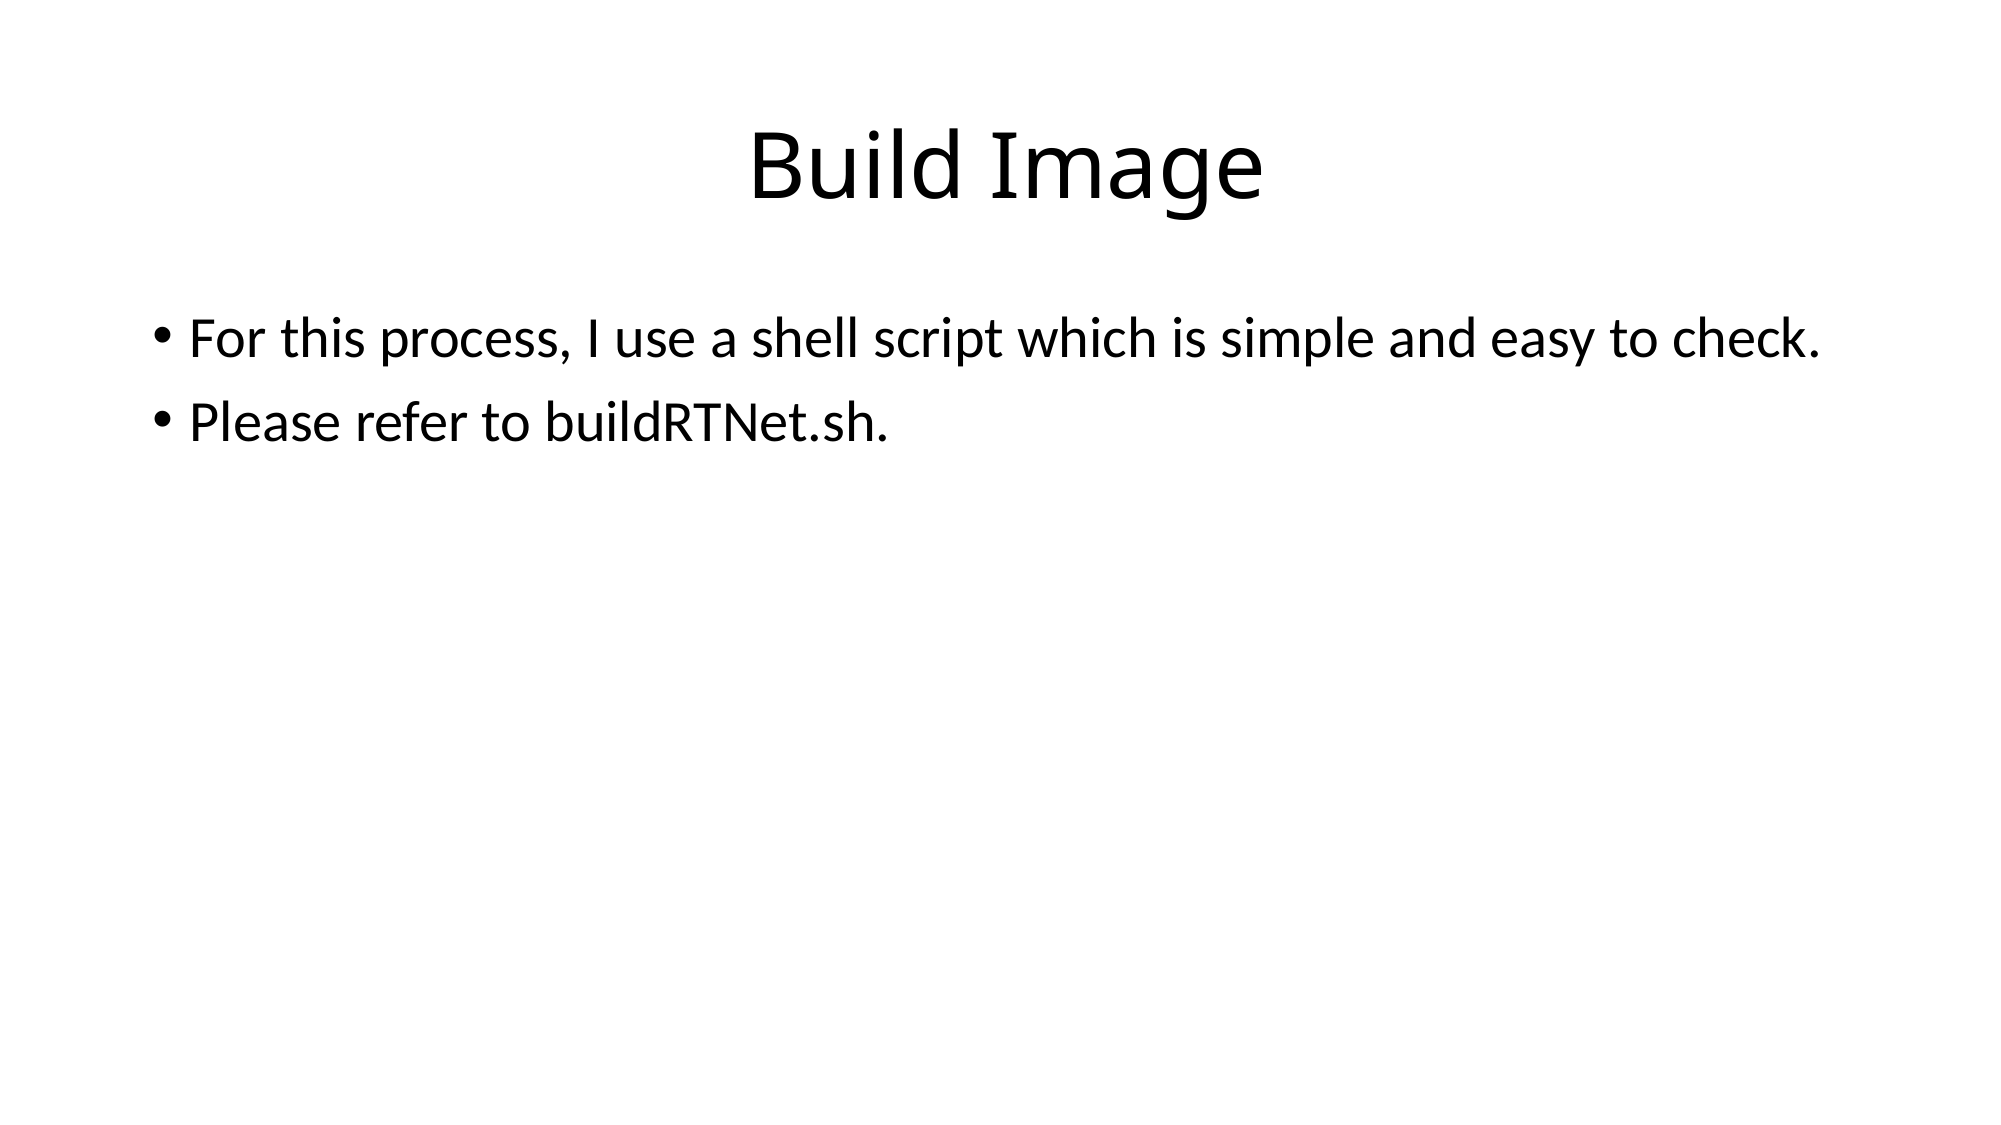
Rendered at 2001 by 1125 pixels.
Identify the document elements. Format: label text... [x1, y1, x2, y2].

title Build Image [137, 59, 1863, 278]
list For this process, I use a shell script which is simple and easy to check. Please refer to buildRTNet.sh. [137, 299, 1863, 1014]
